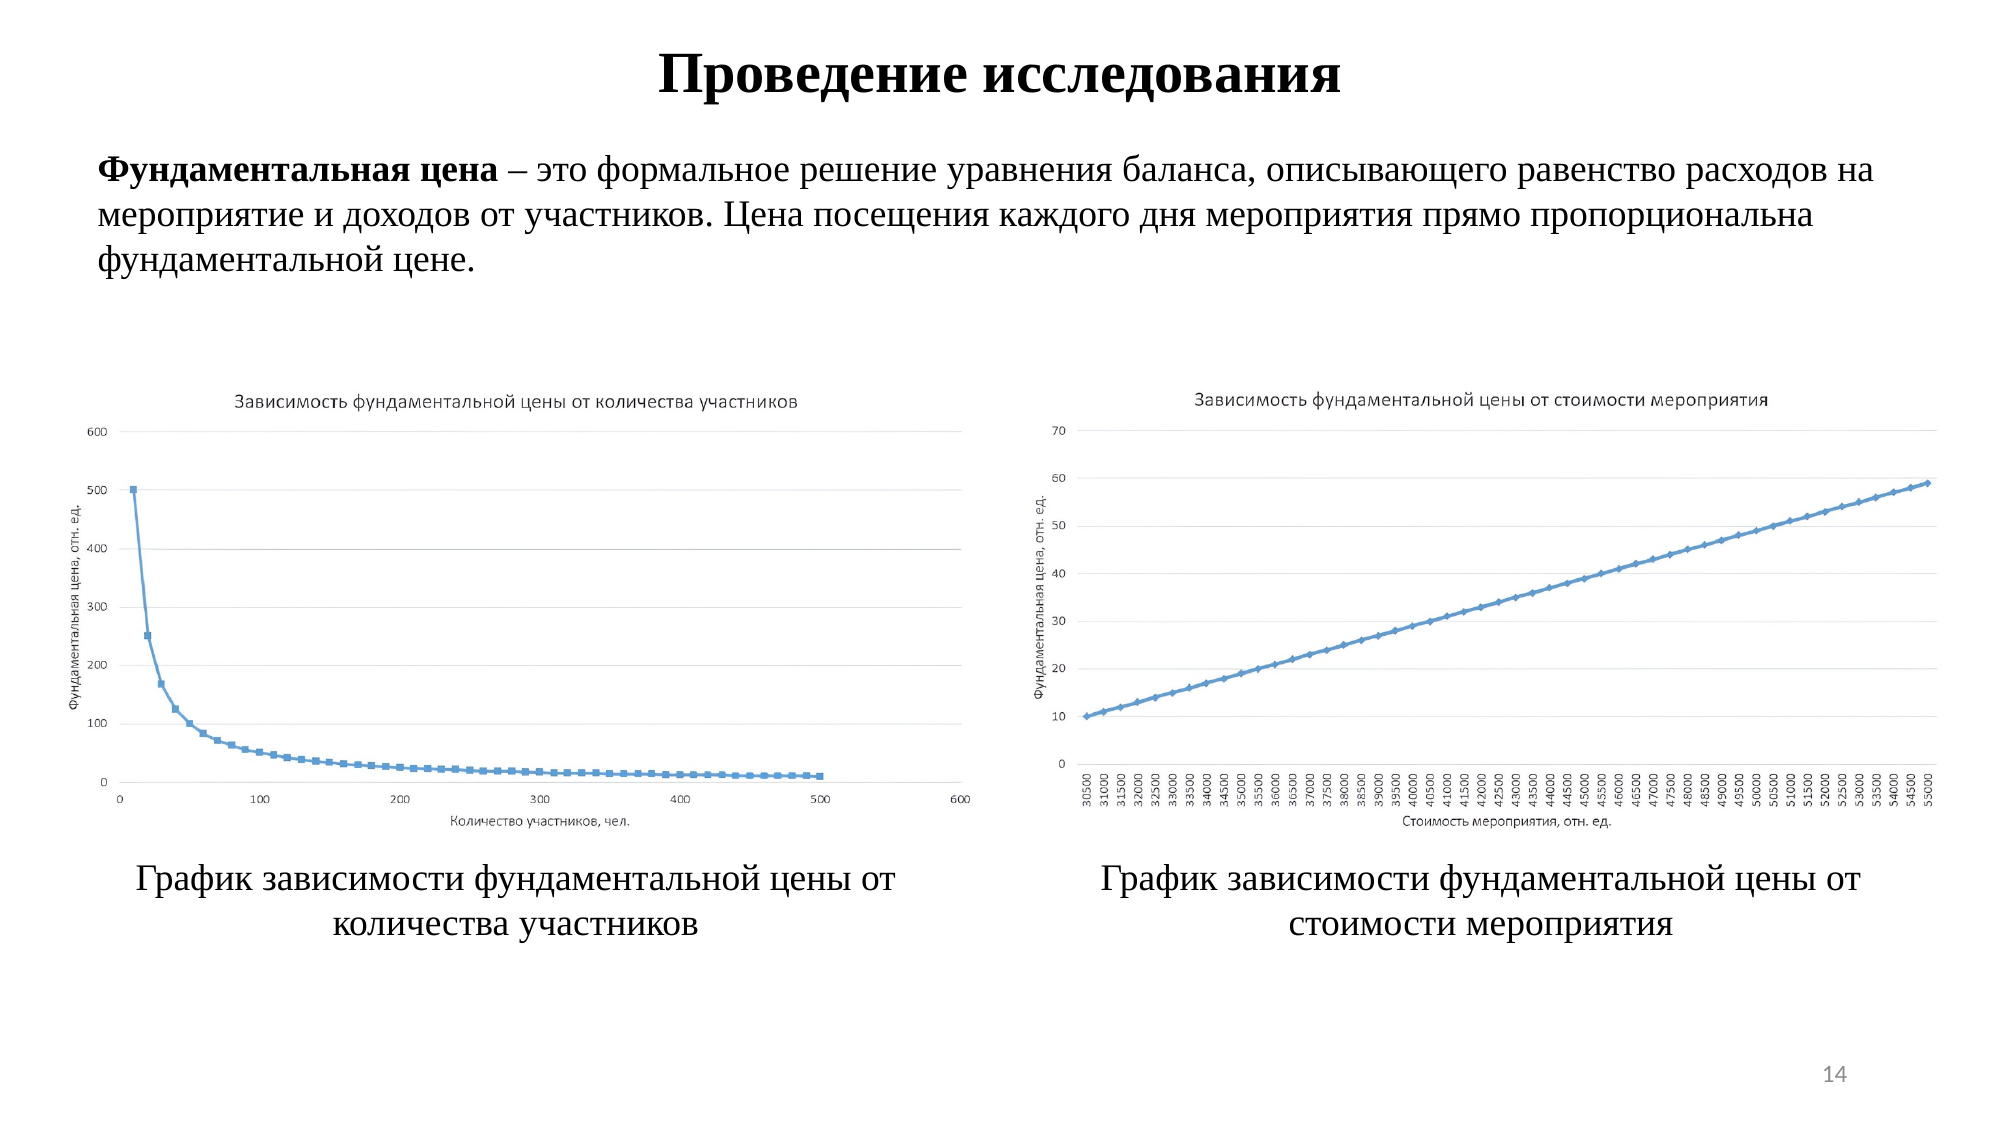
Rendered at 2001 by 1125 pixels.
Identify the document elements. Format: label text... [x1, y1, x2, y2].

text_box График зависимости фундаментальной цены от количества участников [48, 846, 985, 951]
text_box Проведение исследования [0, 27, 2000, 112]
picture [1012, 379, 1950, 846]
text_box Фундаментальная цена – это формальное решение уравнения баланса, описывающего равенство расходов на мероприятие и доходов от участников. Цена посещения каждого дня мероприятия прямо пропорциональна фундаментальной цене. [82, 137, 1913, 287]
text_box График зависимости фундаментальной цены от стоимости мероприятия [1012, 846, 1950, 951]
slide_number 14 [1412, 1042, 1863, 1103]
picture [48, 379, 985, 846]
